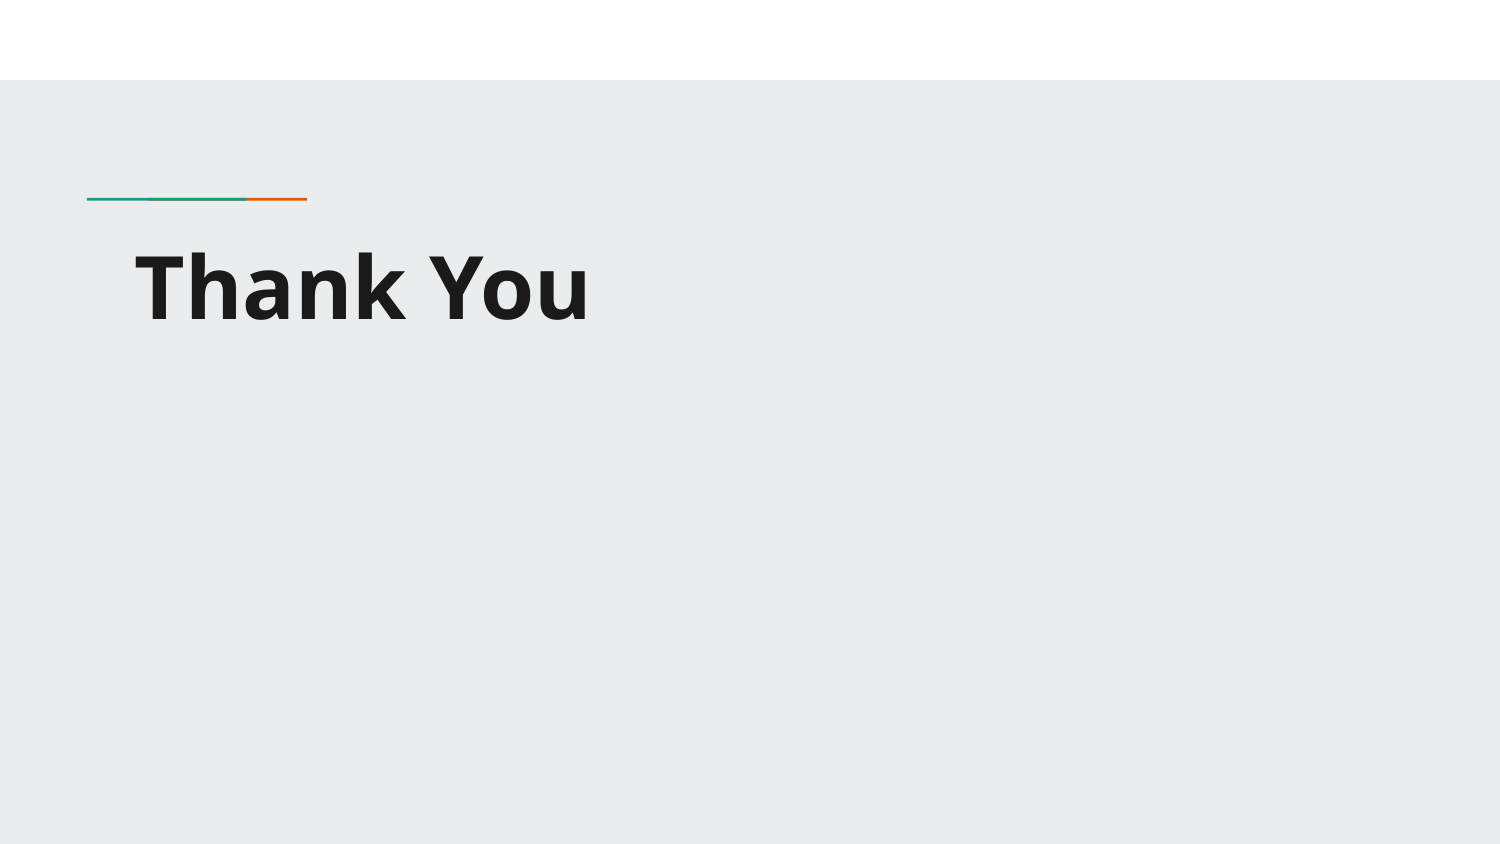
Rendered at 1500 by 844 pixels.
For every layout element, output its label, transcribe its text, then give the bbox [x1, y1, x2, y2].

title Thank You [119, 216, 1381, 490]
